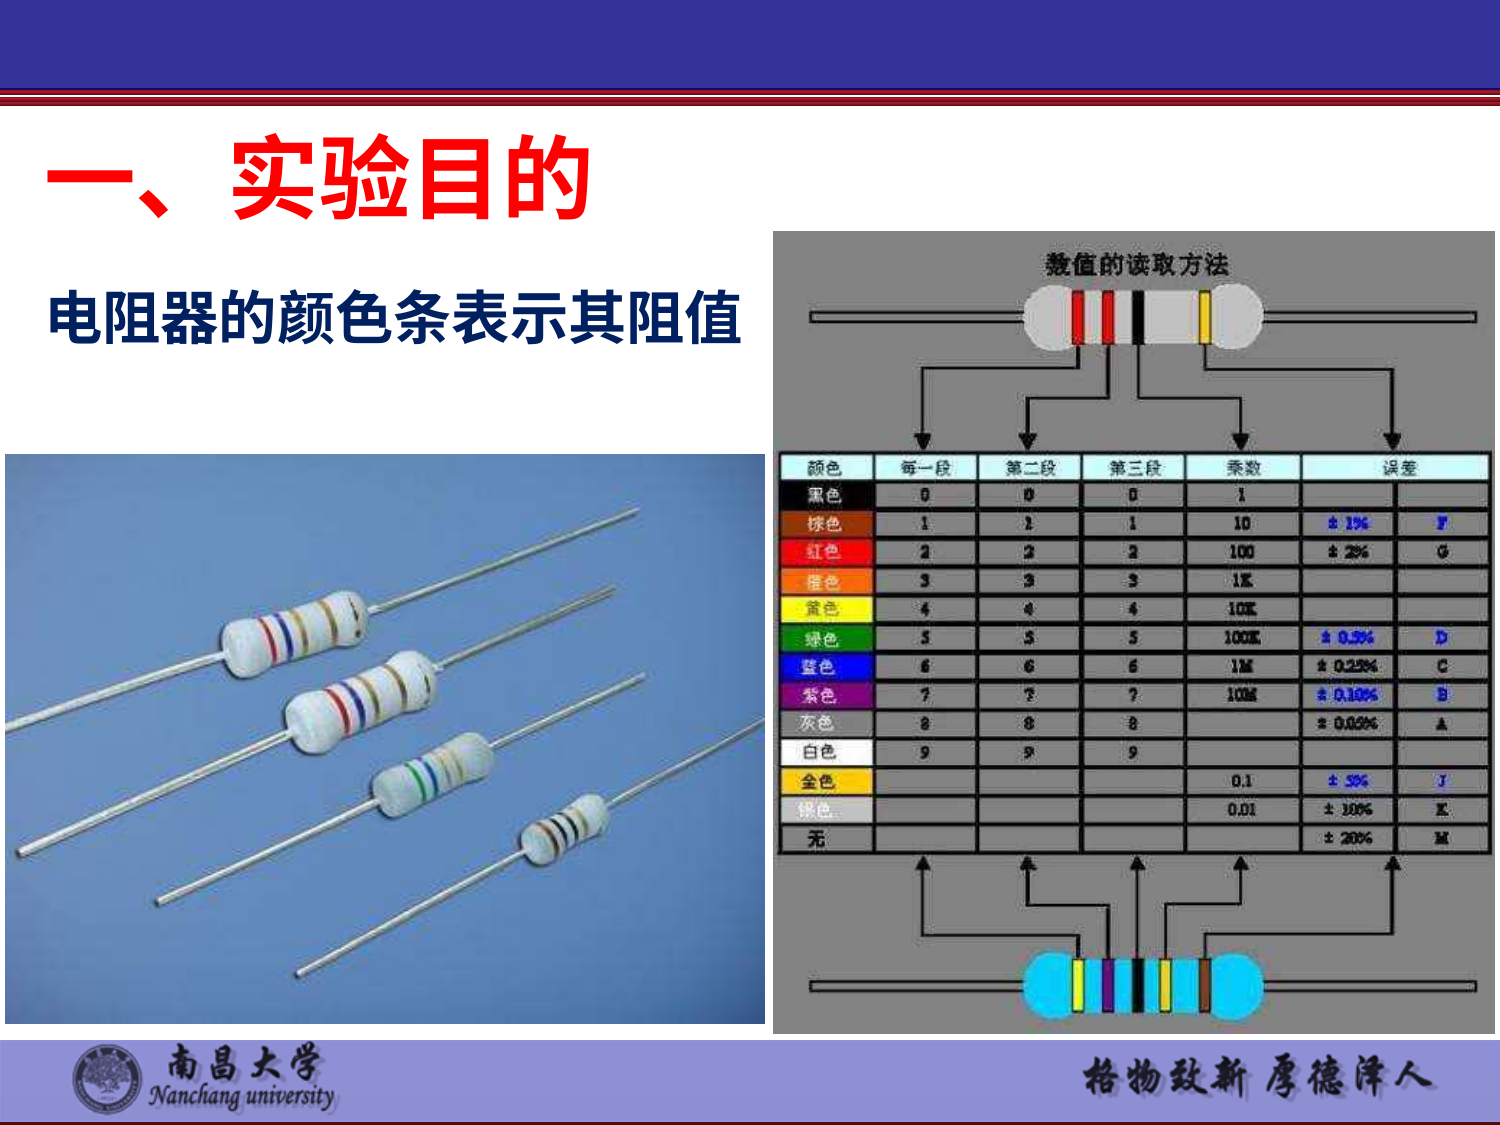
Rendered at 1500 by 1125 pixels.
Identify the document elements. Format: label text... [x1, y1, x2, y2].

text_box [0, 0, 1500, 90]
text_box 电阻器的颜色条表示其阻值 [29, 273, 767, 359]
picture [0, 1040, 1500, 1123]
picture [773, 231, 1495, 1034]
text_box 一、实验目的 [29, 113, 833, 239]
text_box [0, 90, 1500, 95]
text_box [0, 97, 1500, 102]
picture [5, 454, 765, 1024]
text_box [0, 102, 1500, 106]
